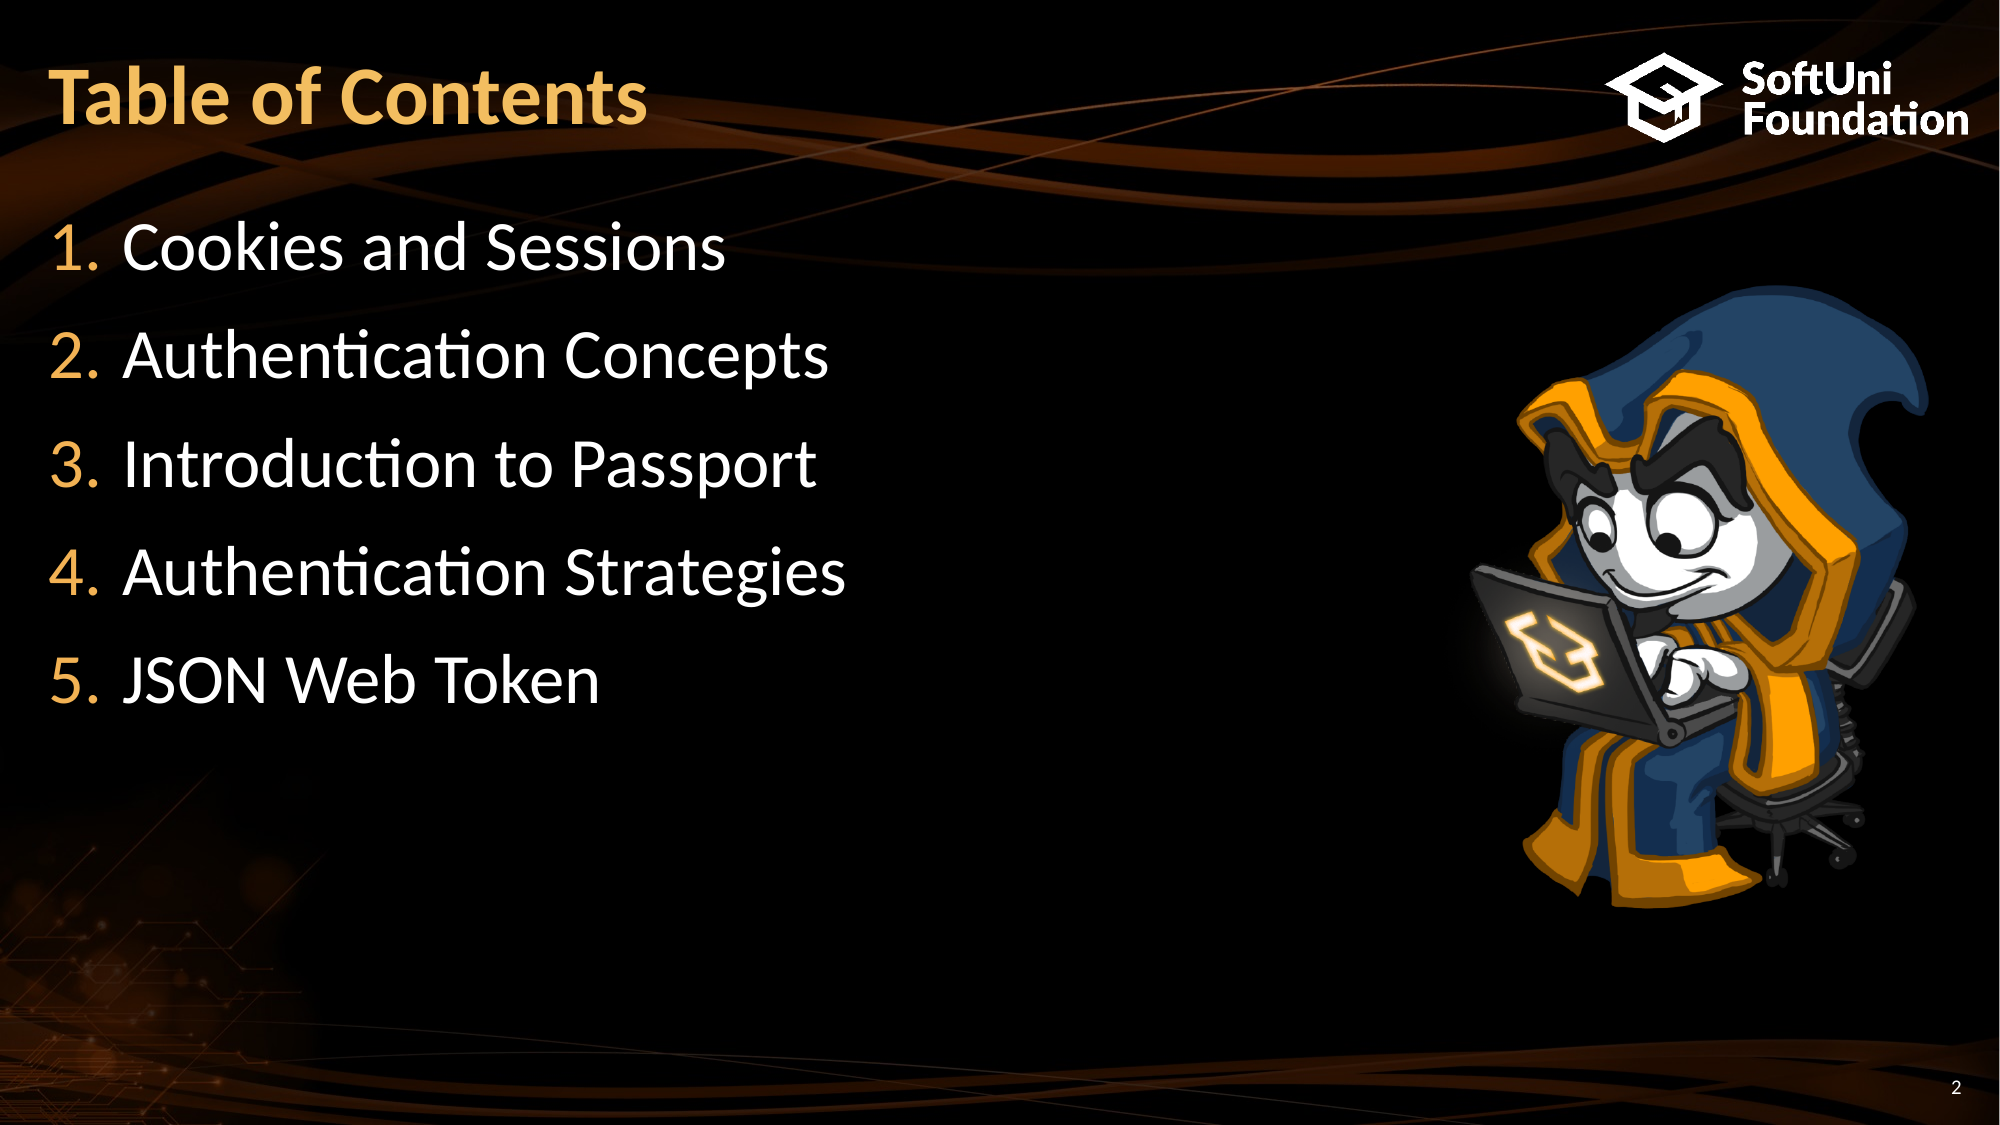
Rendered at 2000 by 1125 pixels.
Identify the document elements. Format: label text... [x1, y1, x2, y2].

slide_number 2 [1897, 1070, 1968, 1103]
title Table of Contents [30, 6, 1602, 189]
list Cookies and Sessions Authentication Concepts Introduction to Passport Authentication Strategies JSON Web Token [31, 195, 1968, 1103]
picture [0, 0, 2000, 1125]
